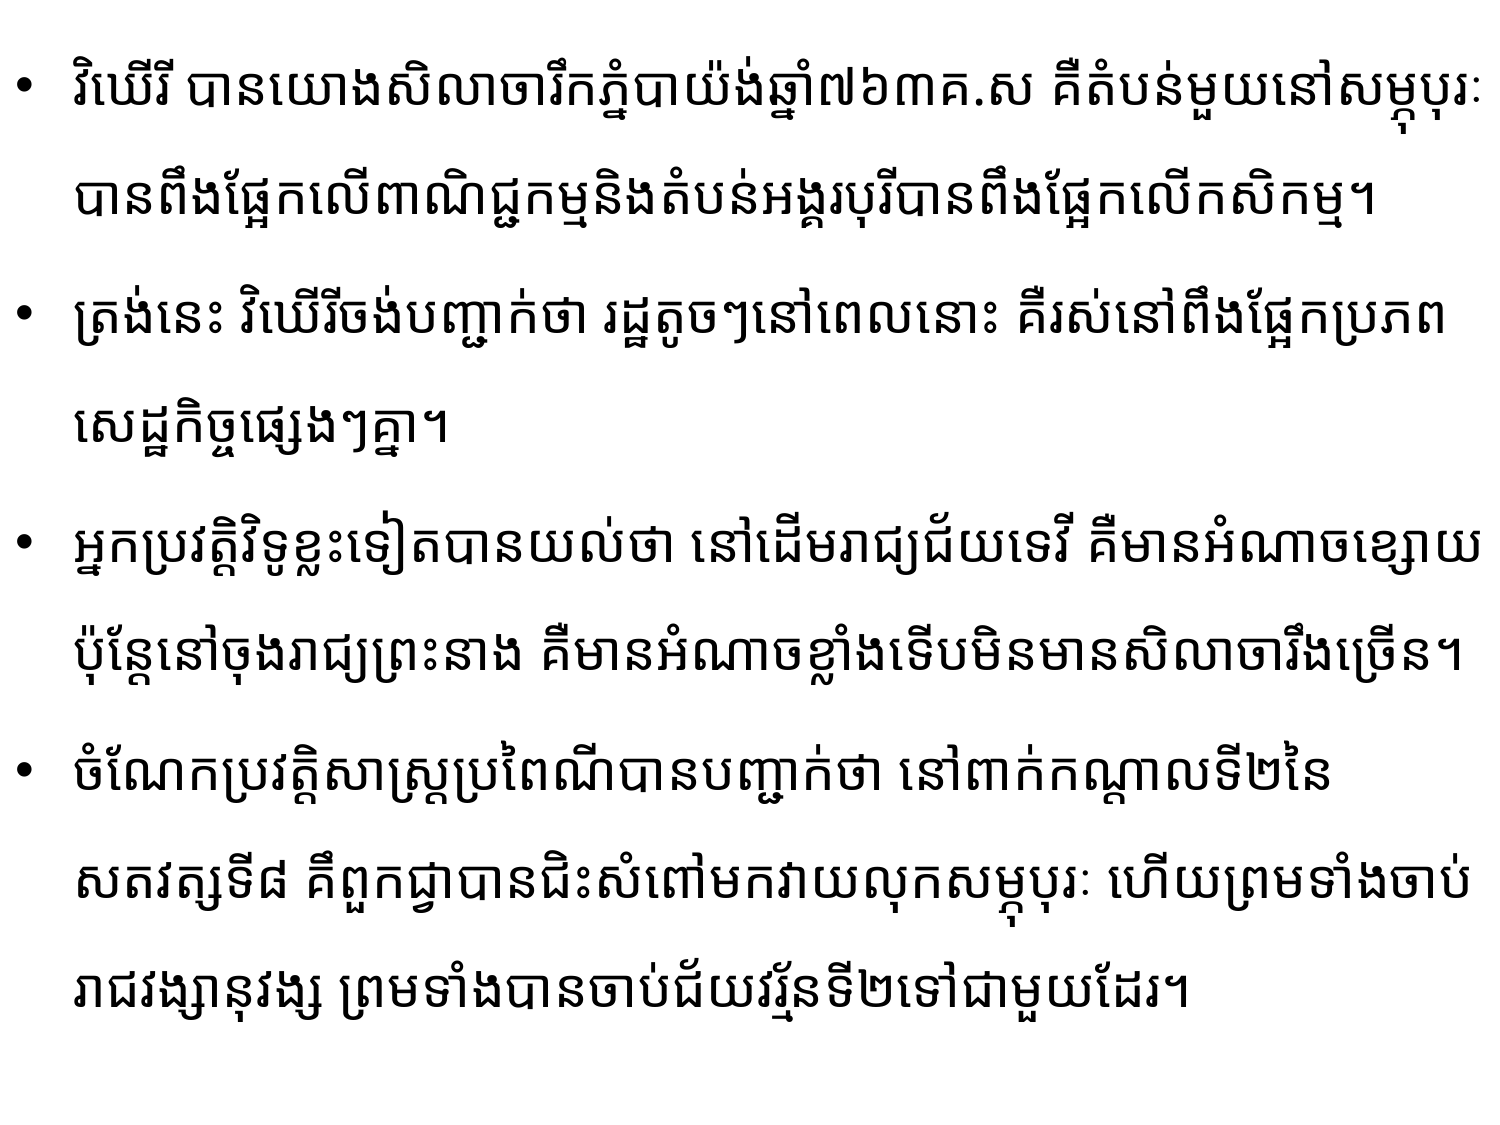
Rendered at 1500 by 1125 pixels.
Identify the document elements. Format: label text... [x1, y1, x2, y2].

list វិឃើរី បានយោងសិលាចារឹកភ្នំបាយ៉ង់ឆ្នាំ៧៦៣គ.ស គឺតំបន់​មួយ​នៅ​សម្ភុបុរៈបានពឹងផ្អែកលើពាណិជ្ជកម្ម​និងតំបន់អង្គរបុរីបានពឹងផ្អែកលើកសិកម្ម។ ត្រង់នេះ វិឃើរីចង់បញ្ជាក់ថា រដ្ឋតូចៗនៅពេលនោះ គឺរស់នៅពឹងផ្អែកប្រភពសេដ្ឋកិច្ចផ្សេងៗគ្នា។ អ្នកប្រវត្តិវិទូខ្លះទៀតបានយល់ថា នៅដើមរាជ្យជ័យទេវី គឺមានអំណាចខ្សោយ ប៉ុន្តែនៅចុងរាជ្យព្រះនាង គឺមានអំណាចខ្លាំងទើបមិនមានសិលាចារឹងច្រើន។ ចំណែកប្រវត្តិសាស្រ្តប្រពៃណីបានបញ្ជាក់ថា នៅពាក់កណ្តាលទី២នៃសតវត្សទី៨ គឹពួកជ្វាបានជិះសំពៅ​មកវាយ​លុក​សម្ភុបុរៈ ហើយព្រមទាំងចាប់រាជវង្សានុវង្ស ព្រមទាំងបានចាប់ជ័យវរ្ម័នទី២ទៅជាមួយដែរ។ [0, 0, 1500, 1125]
